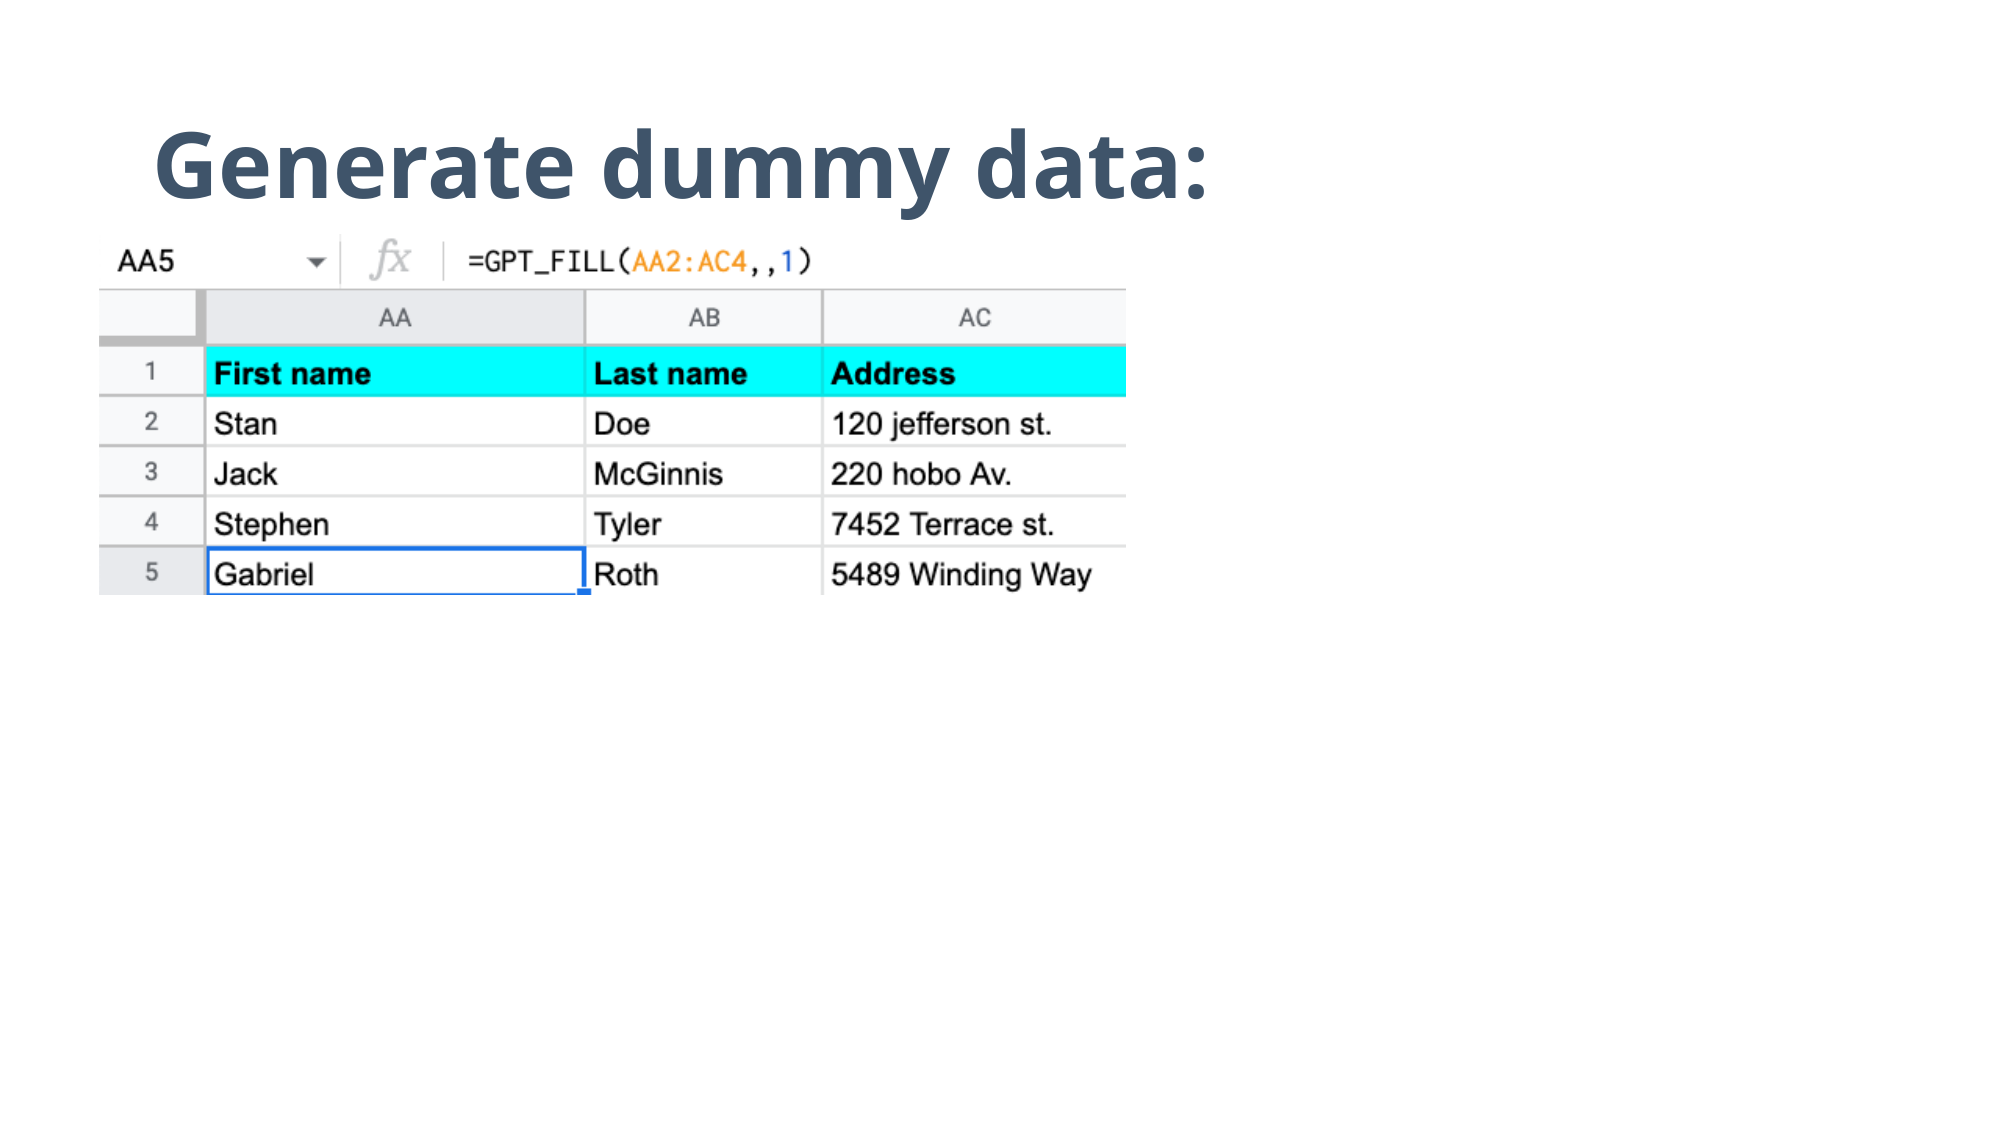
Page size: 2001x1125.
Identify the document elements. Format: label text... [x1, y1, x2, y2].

title Generate dummy data: [137, 59, 1863, 278]
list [99, 234, 1126, 595]
